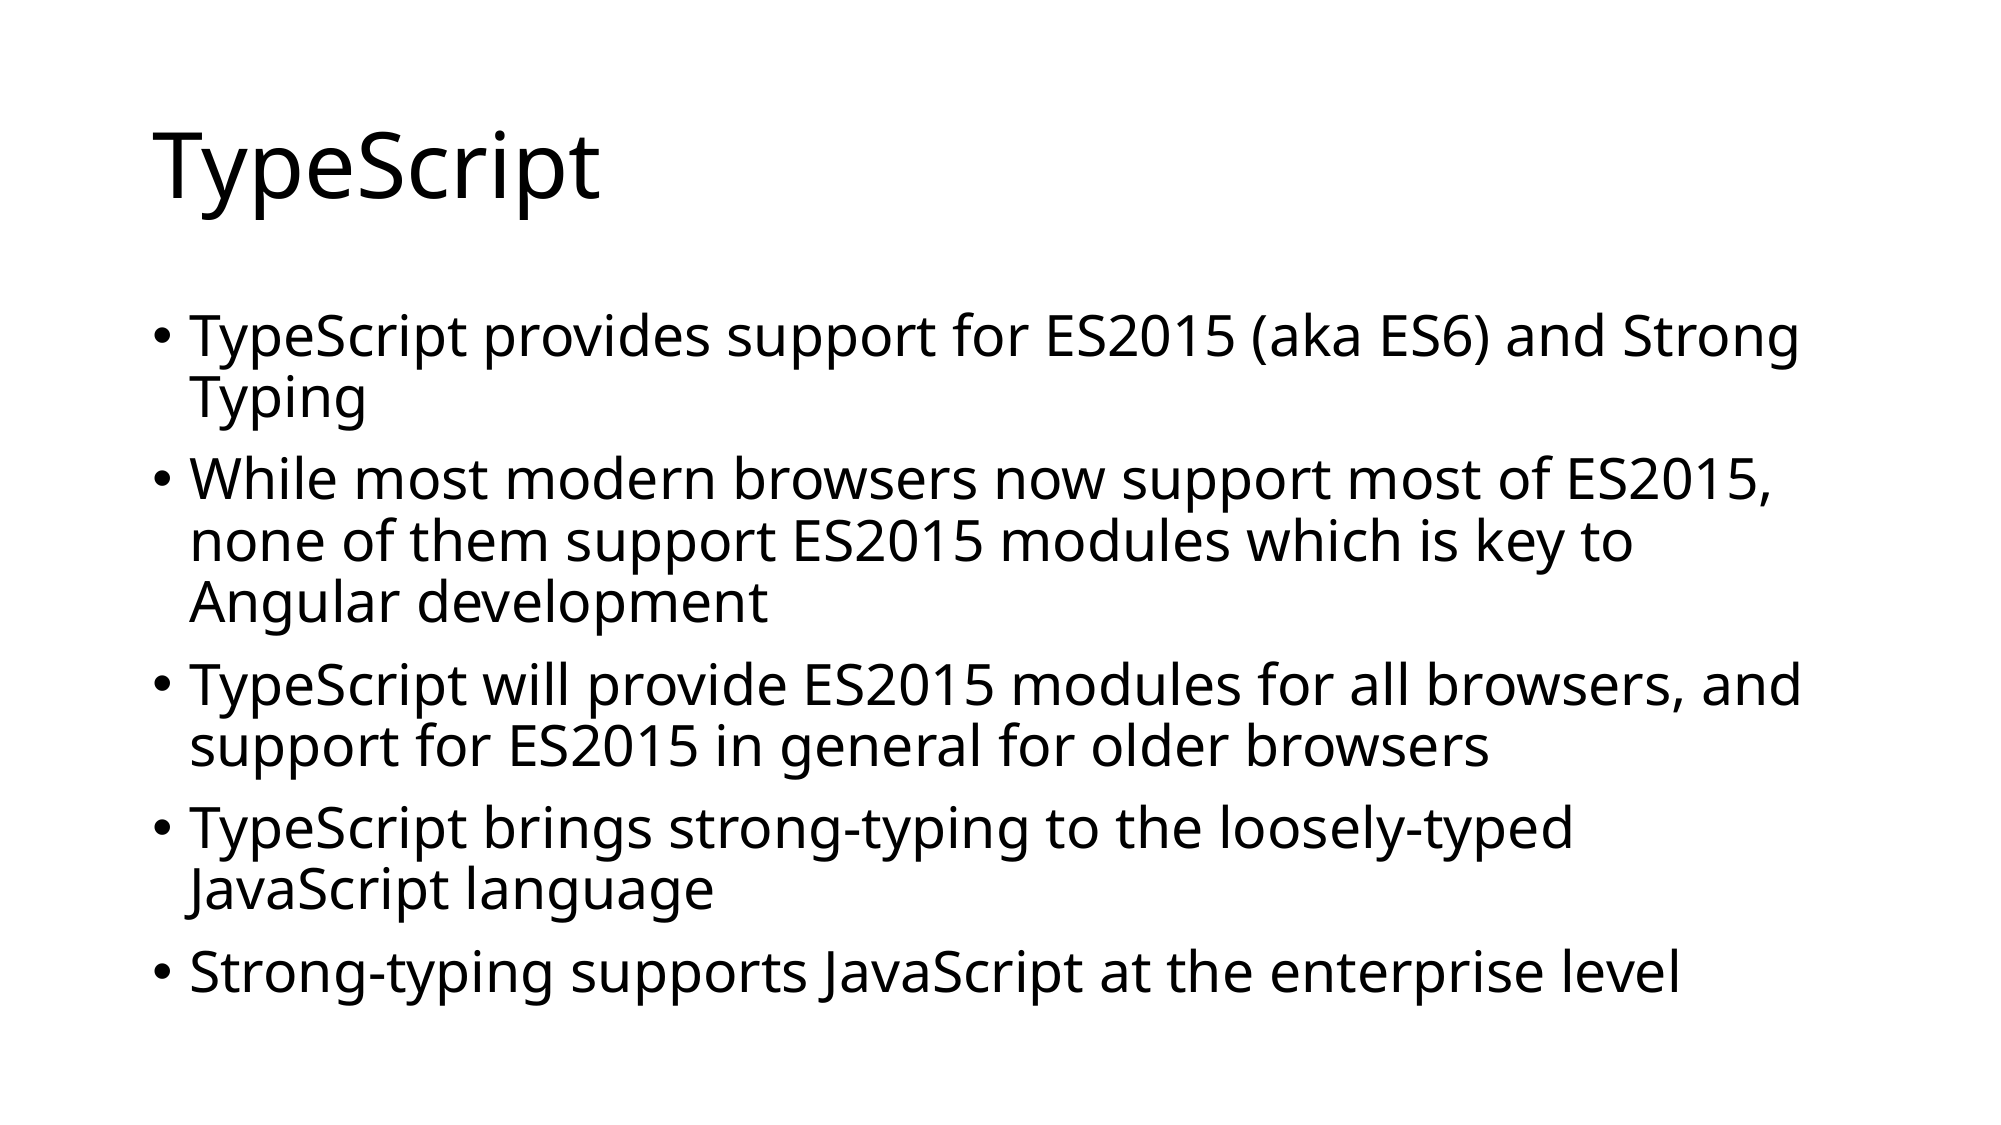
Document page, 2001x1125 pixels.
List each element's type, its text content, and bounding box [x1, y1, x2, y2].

list TypeScript provides support for ES2015 (aka ES6) and Strong Typing While most modern browsers now support most of ES2015, none of them support ES2015 modules which is key to Angular development TypeScript will provide ES2015 modules for all browsers, and support for ES2015 in general for older browsers TypeScript brings strong-typing to the loosely-typed JavaScript language Strong-typing supports JavaScript at the enterprise level [137, 299, 1863, 1014]
title TypeScript [137, 59, 1863, 278]
